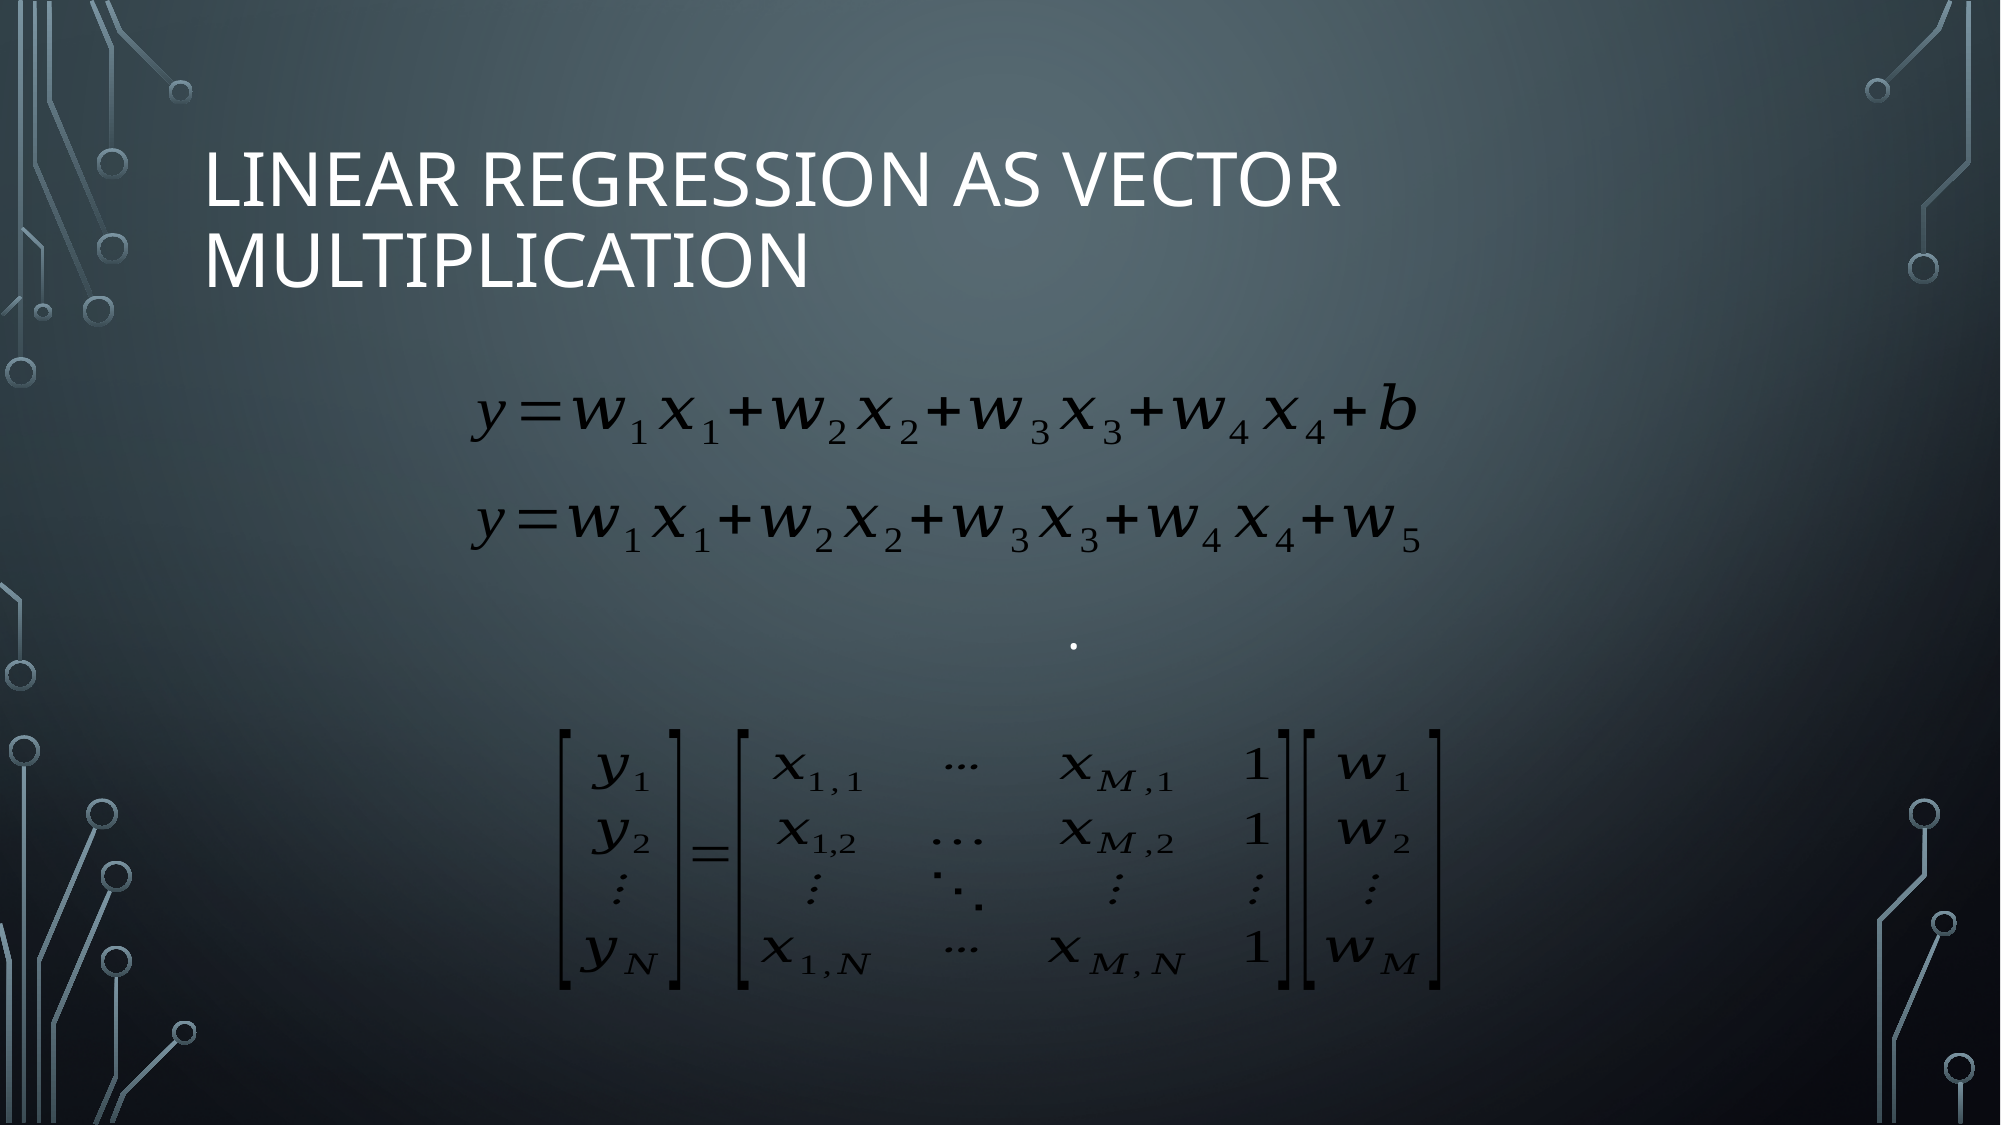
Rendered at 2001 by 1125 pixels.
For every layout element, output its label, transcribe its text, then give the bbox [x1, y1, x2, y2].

title Linear Regression as Vector Multiplication [187, 101, 1813, 344]
